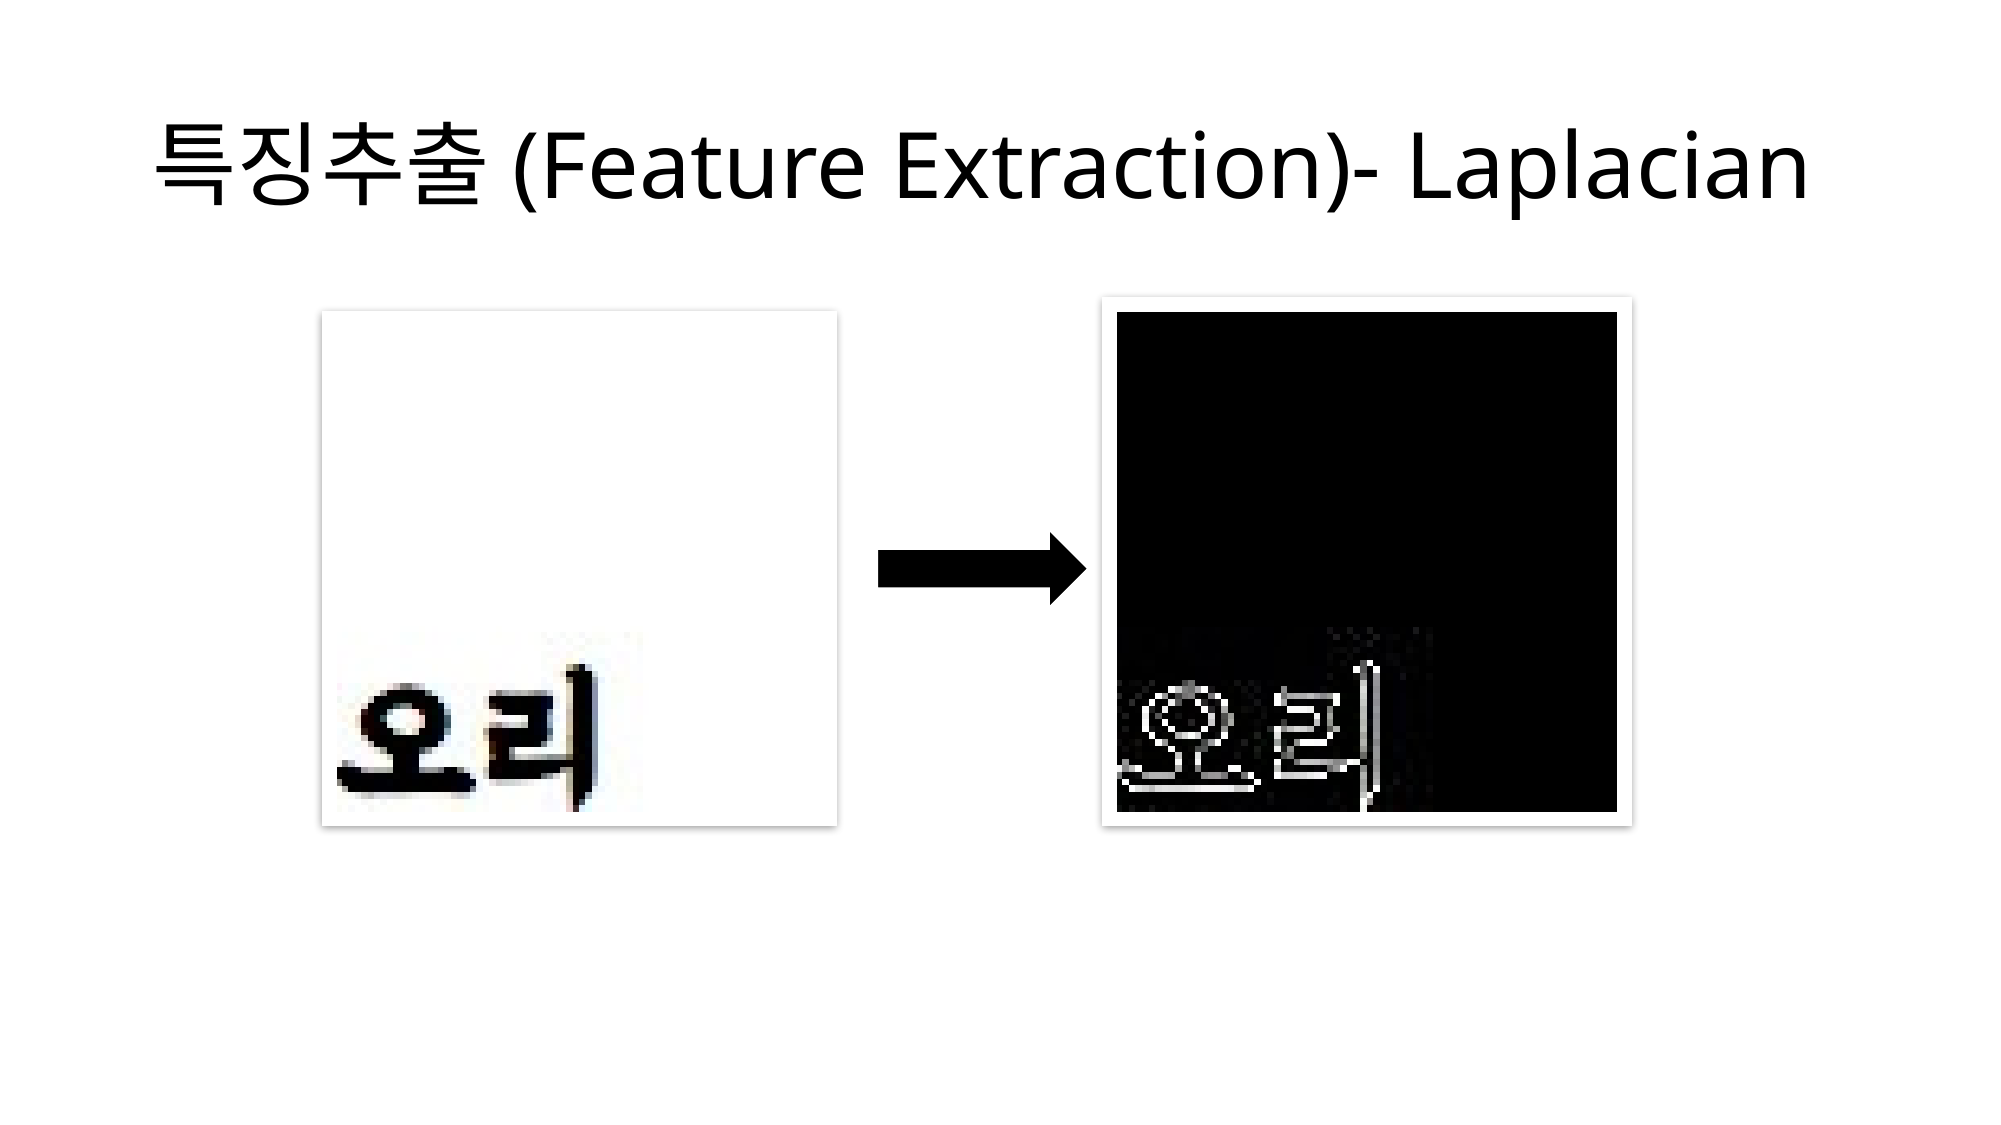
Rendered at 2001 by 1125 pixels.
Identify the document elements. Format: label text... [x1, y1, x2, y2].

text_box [336, 311, 1618, 812]
title 특징추출(Feature Extraction)- Laplacian [137, 59, 1863, 278]
